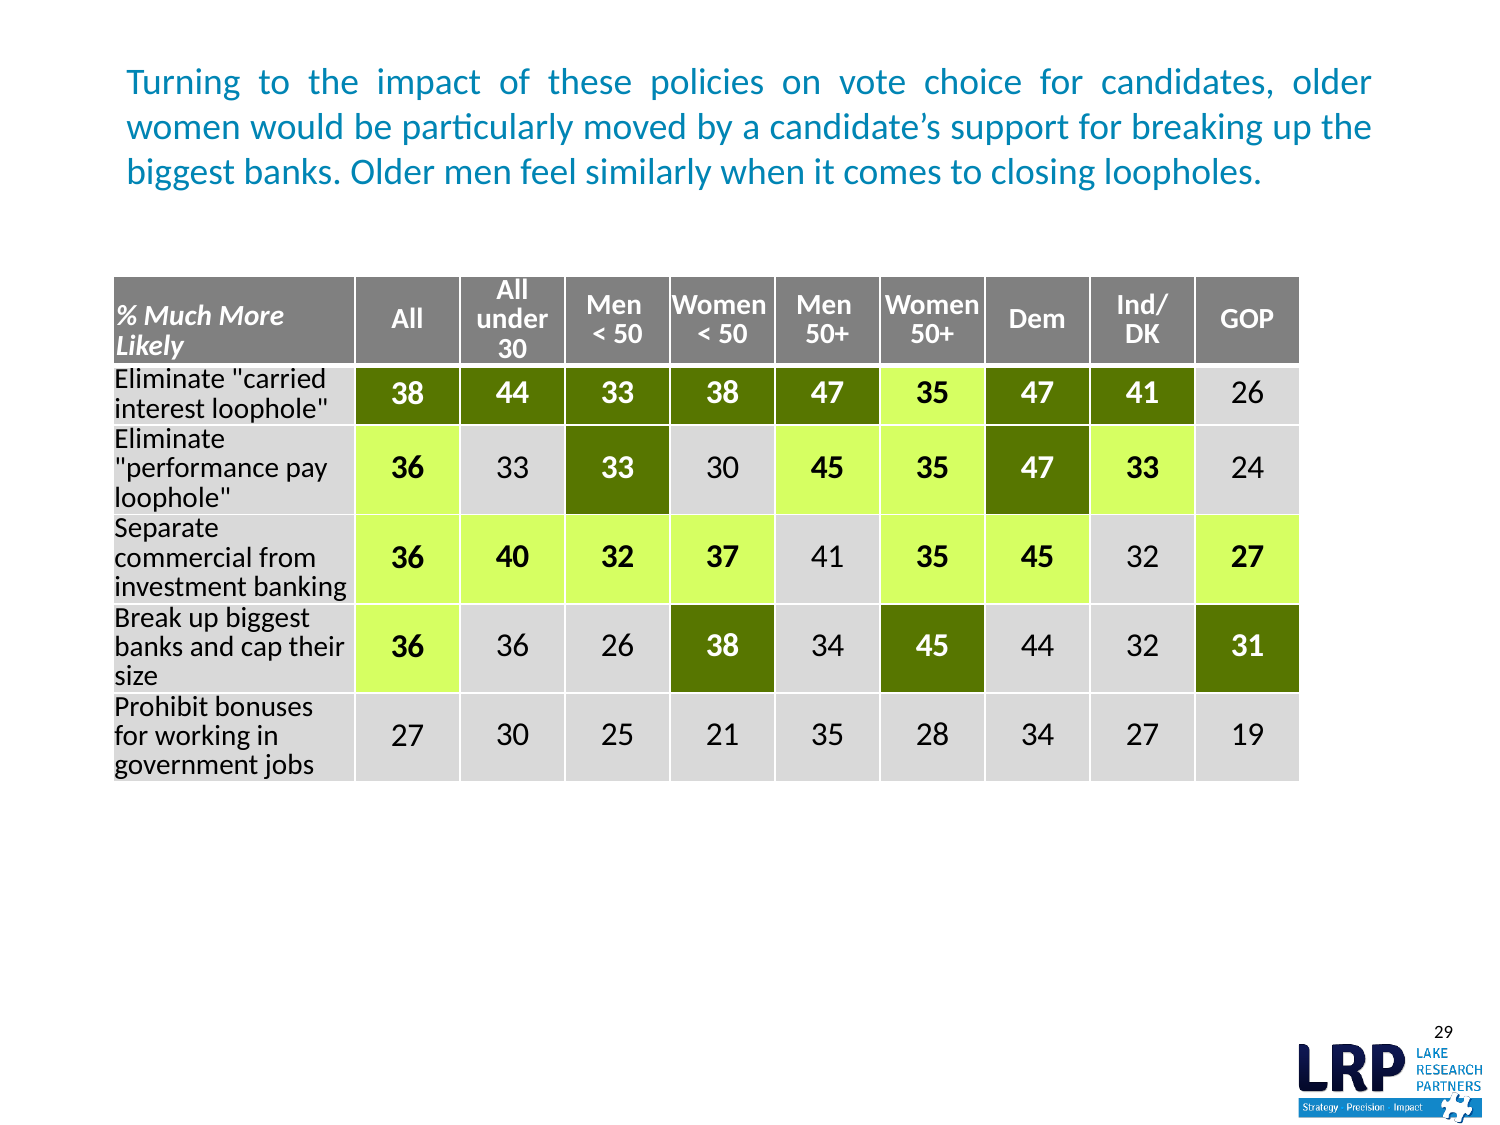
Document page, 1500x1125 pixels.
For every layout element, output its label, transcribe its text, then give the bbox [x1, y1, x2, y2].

table_cell 19 [1196, 694, 1299, 781]
table_cell 41 [776, 515, 879, 603]
table_cell 30 [461, 694, 564, 781]
table_cell 45 [776, 426, 879, 514]
table_cell Separate commercial from investment banking [114, 515, 354, 603]
table_cell 35 [881, 515, 984, 603]
table_cell 25 [566, 694, 669, 781]
table_cell 36 [461, 605, 564, 692]
table_cell 32 [566, 515, 669, 603]
table_cell 32 [1091, 605, 1194, 692]
table_header % Much More Likely [114, 277, 354, 363]
footer 29 [1387, 1012, 1500, 1063]
table_cell 38 [671, 605, 774, 692]
table_cell 40 [461, 515, 564, 603]
table_cell Prohibit bonuses for working in government jobs [114, 694, 354, 781]
table_cell 47 [986, 368, 1089, 424]
table_cell 24 [1196, 426, 1299, 514]
table_cell 27 [1091, 694, 1194, 781]
table_cell 44 [461, 368, 564, 424]
table_cell 36 [356, 426, 459, 514]
table_cell 27 [356, 694, 459, 781]
table_cell 45 [881, 605, 984, 692]
table_header All [356, 277, 459, 363]
table_cell 27 [1196, 515, 1299, 603]
table_header Men 50+ [776, 277, 879, 363]
title Turning to the impact of these policies on vote choice for candidates, older women would be particularly moved by a candidate’s support for breaking up the biggest banks. Older men feel similarly when it comes to closing loopholes. [111, 37, 1389, 212]
table_cell 34 [776, 605, 879, 692]
table_cell 47 [776, 368, 879, 424]
table_cell 31 [1196, 605, 1299, 692]
table_cell 33 [566, 426, 669, 514]
table_cell 36 [356, 605, 459, 692]
table_cell 33 [461, 426, 564, 514]
table_cell 41 [1091, 368, 1194, 424]
table_header Women < 50 [671, 277, 774, 363]
table_header Men < 50 [566, 277, 669, 363]
table_cell 32 [1091, 515, 1194, 603]
picture [1297, 1043, 1485, 1124]
table_cell 37 [671, 515, 774, 603]
table_cell 33 [566, 368, 669, 424]
table_cell 26 [1196, 368, 1299, 424]
table_cell 47 [986, 426, 1089, 514]
table_cell 44 [986, 605, 1089, 692]
table_cell Eliminate "performance pay loophole" [114, 426, 354, 514]
table_cell 33 [1091, 426, 1194, 514]
table_cell Eliminate "carried interest loophole" [114, 368, 354, 424]
table_header Ind/ DK [1091, 277, 1194, 363]
table_cell 35 [881, 368, 984, 424]
table_header Dem [986, 277, 1089, 363]
table_cell 30 [671, 426, 774, 514]
table_cell Break up biggest banks and cap their size [114, 605, 354, 692]
table_header All under 30 [461, 277, 564, 363]
table_cell 21 [671, 694, 774, 781]
table_cell 35 [776, 694, 879, 781]
table_header Women 50+ [881, 277, 984, 363]
table_cell 38 [356, 368, 459, 424]
table_cell 35 [881, 426, 984, 514]
table_cell 28 [881, 694, 984, 781]
table_cell 38 [671, 368, 774, 424]
table_cell 26 [566, 605, 669, 692]
table_cell 45 [986, 515, 1089, 603]
table_cell 34 [986, 694, 1089, 781]
table_header GOP [1196, 277, 1299, 363]
table_cell 36 [356, 515, 459, 603]
